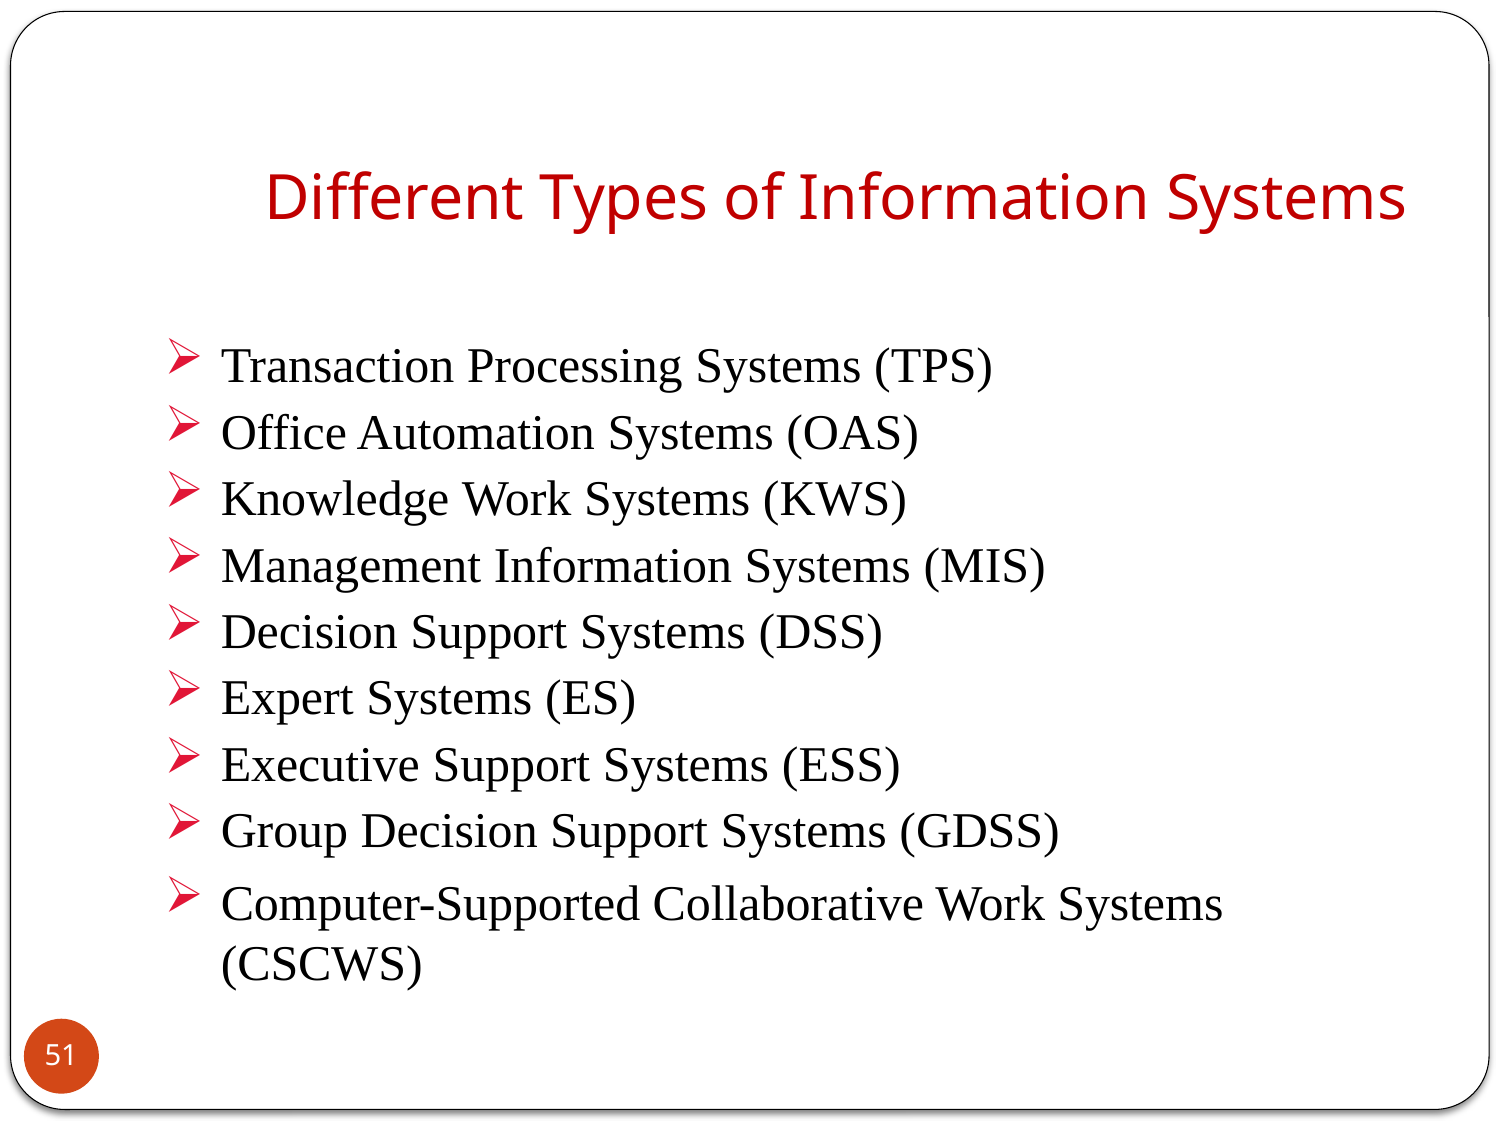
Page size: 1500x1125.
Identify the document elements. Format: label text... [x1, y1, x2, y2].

text_box Transaction Processing Systems (TPS) Office Automation Systems (OAS) Knowledge Work Systems (KWS) Management Information Systems (MIS) Decision Support Systems (DSS) Expert Systems (ES) Executive Support Systems (ESS) Group Decision Support Systems (GDSS) Computer-Supported Collaborative Work Systems (CSCWS) [162, 324, 1441, 991]
title Different Types of Information Systems [150, 42, 1425, 233]
slide_number 51 [23, 1018, 99, 1094]
